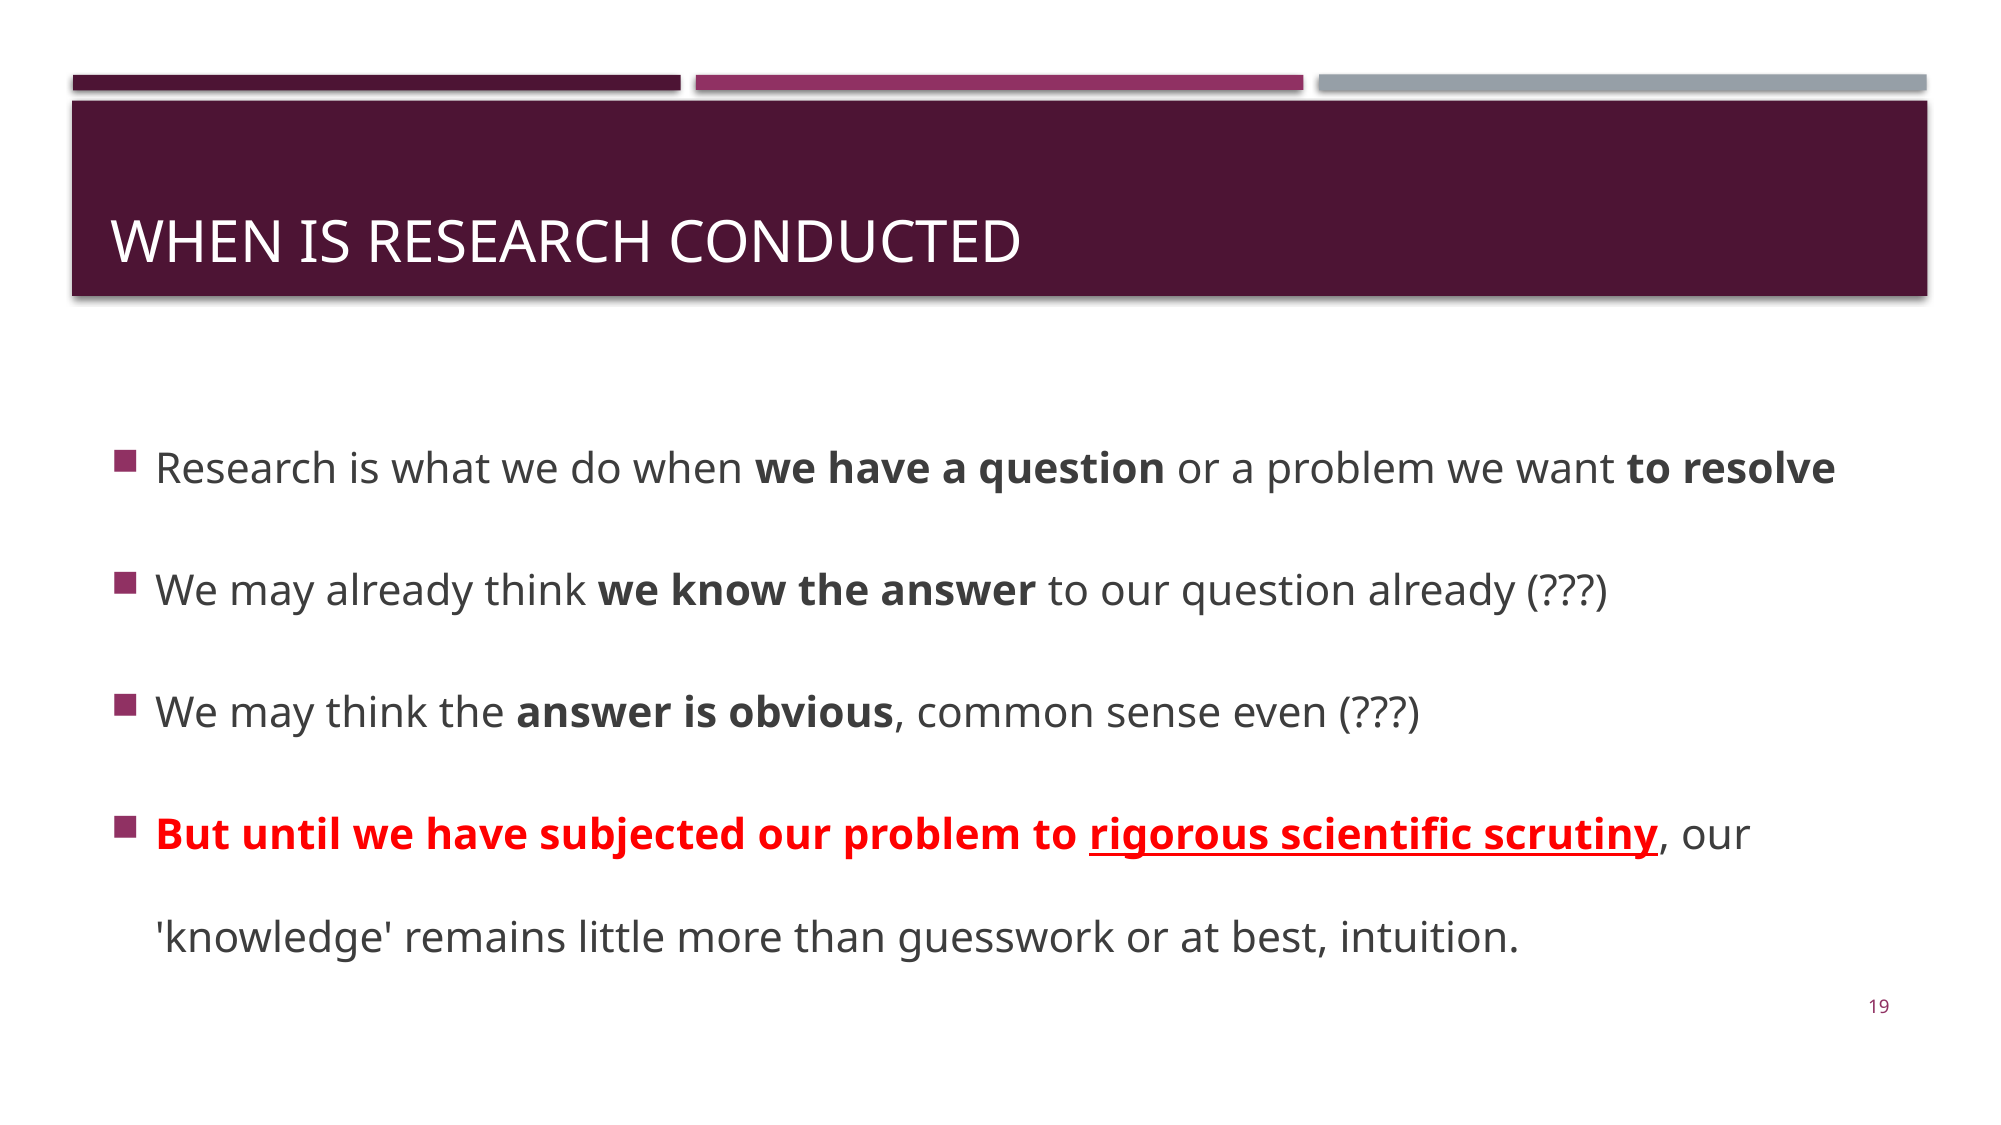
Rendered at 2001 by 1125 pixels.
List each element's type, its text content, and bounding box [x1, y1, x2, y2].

title When is research conducted [95, 115, 1905, 282]
slide_number 19 [1732, 1007, 1905, 1037]
list Research is what we do when we have a question or a problem we want to resolve We may already think we know the answer to our question already (???) We may think the answer is obvious, common sense even (???) But until we have subjected our problem to rigorous scientific scrutiny, our 'knowledge' remains little more than guesswork or at best, intuition. [95, 343, 1905, 1007]
